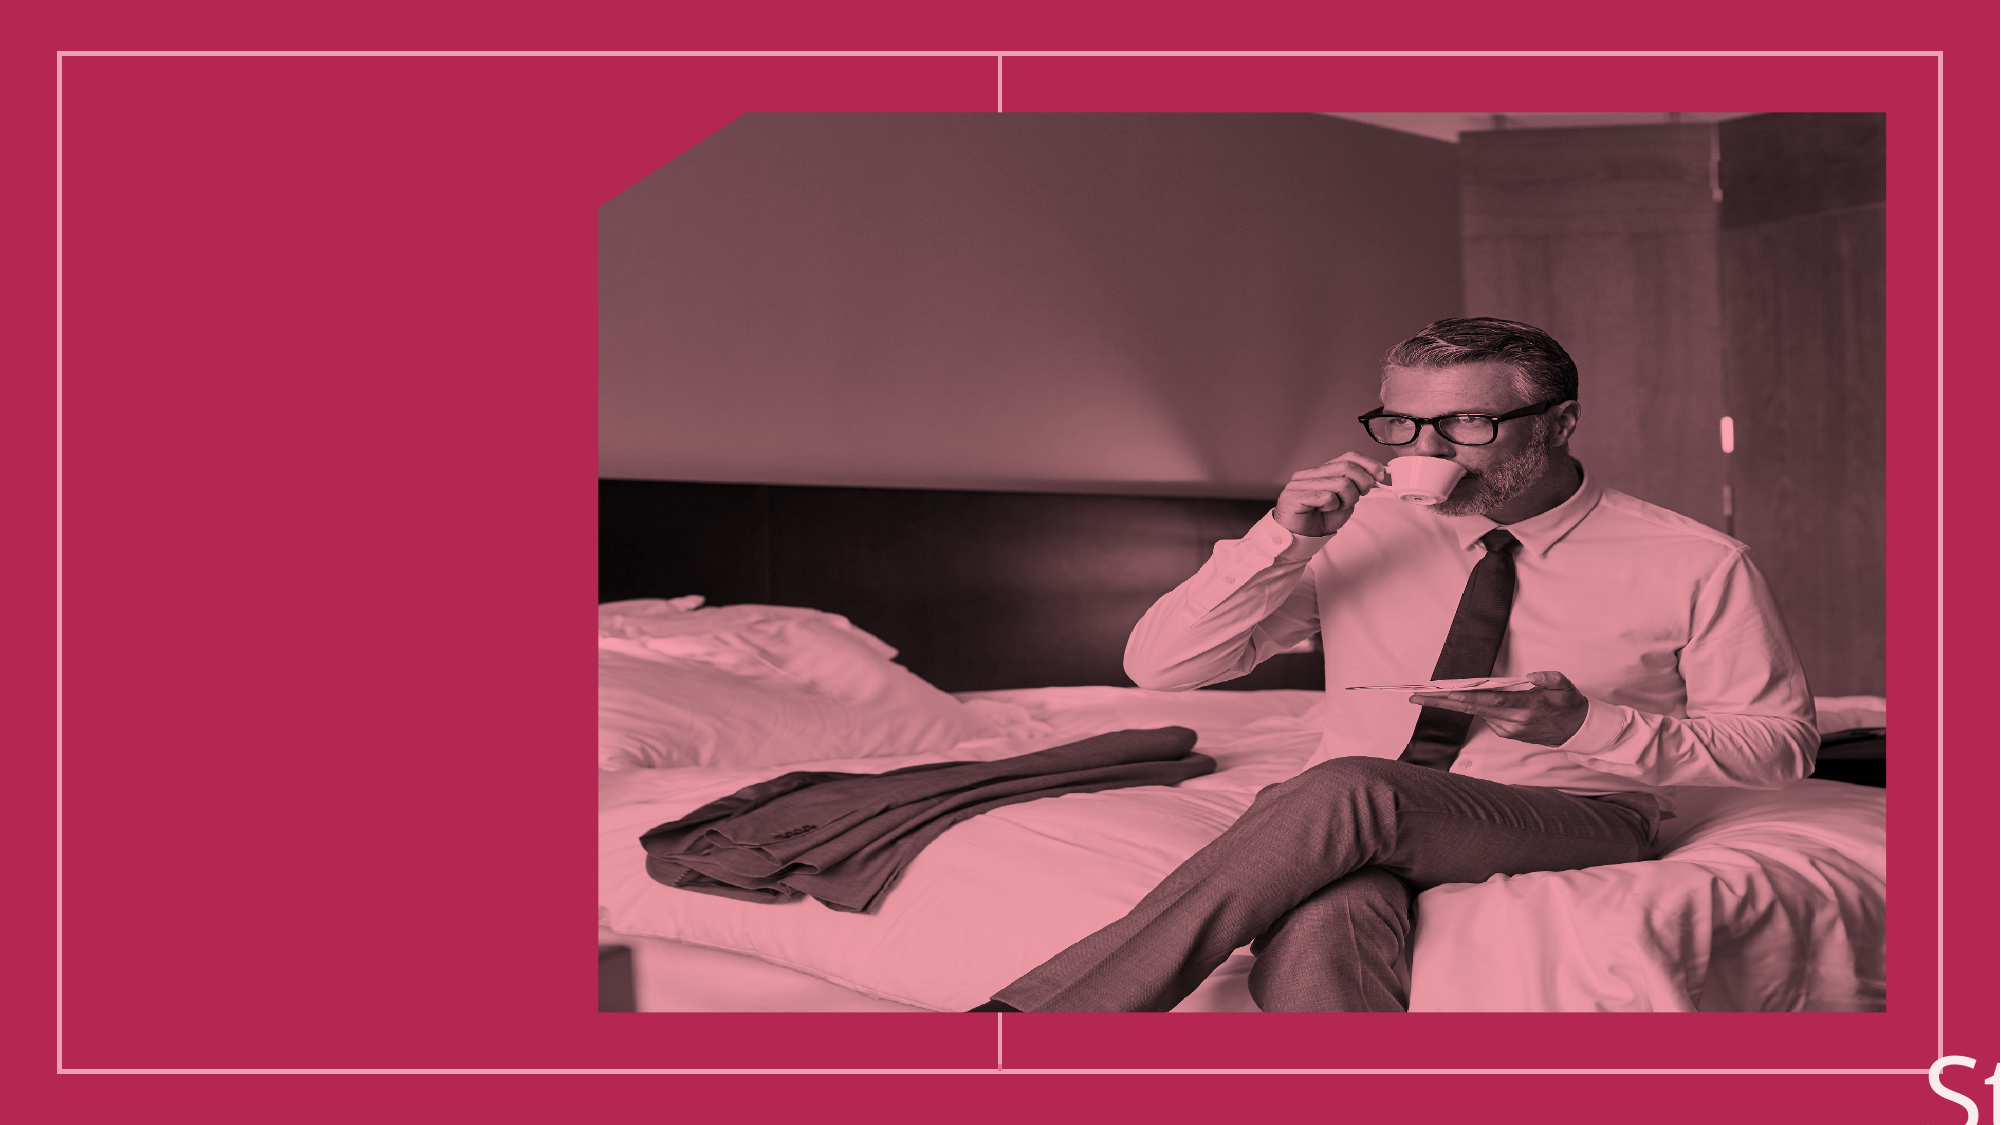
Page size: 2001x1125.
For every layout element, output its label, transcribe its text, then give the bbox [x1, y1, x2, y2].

picture [598, 112, 1887, 1013]
title Strategies for AI [1907, 1033, 2000, 1125]
